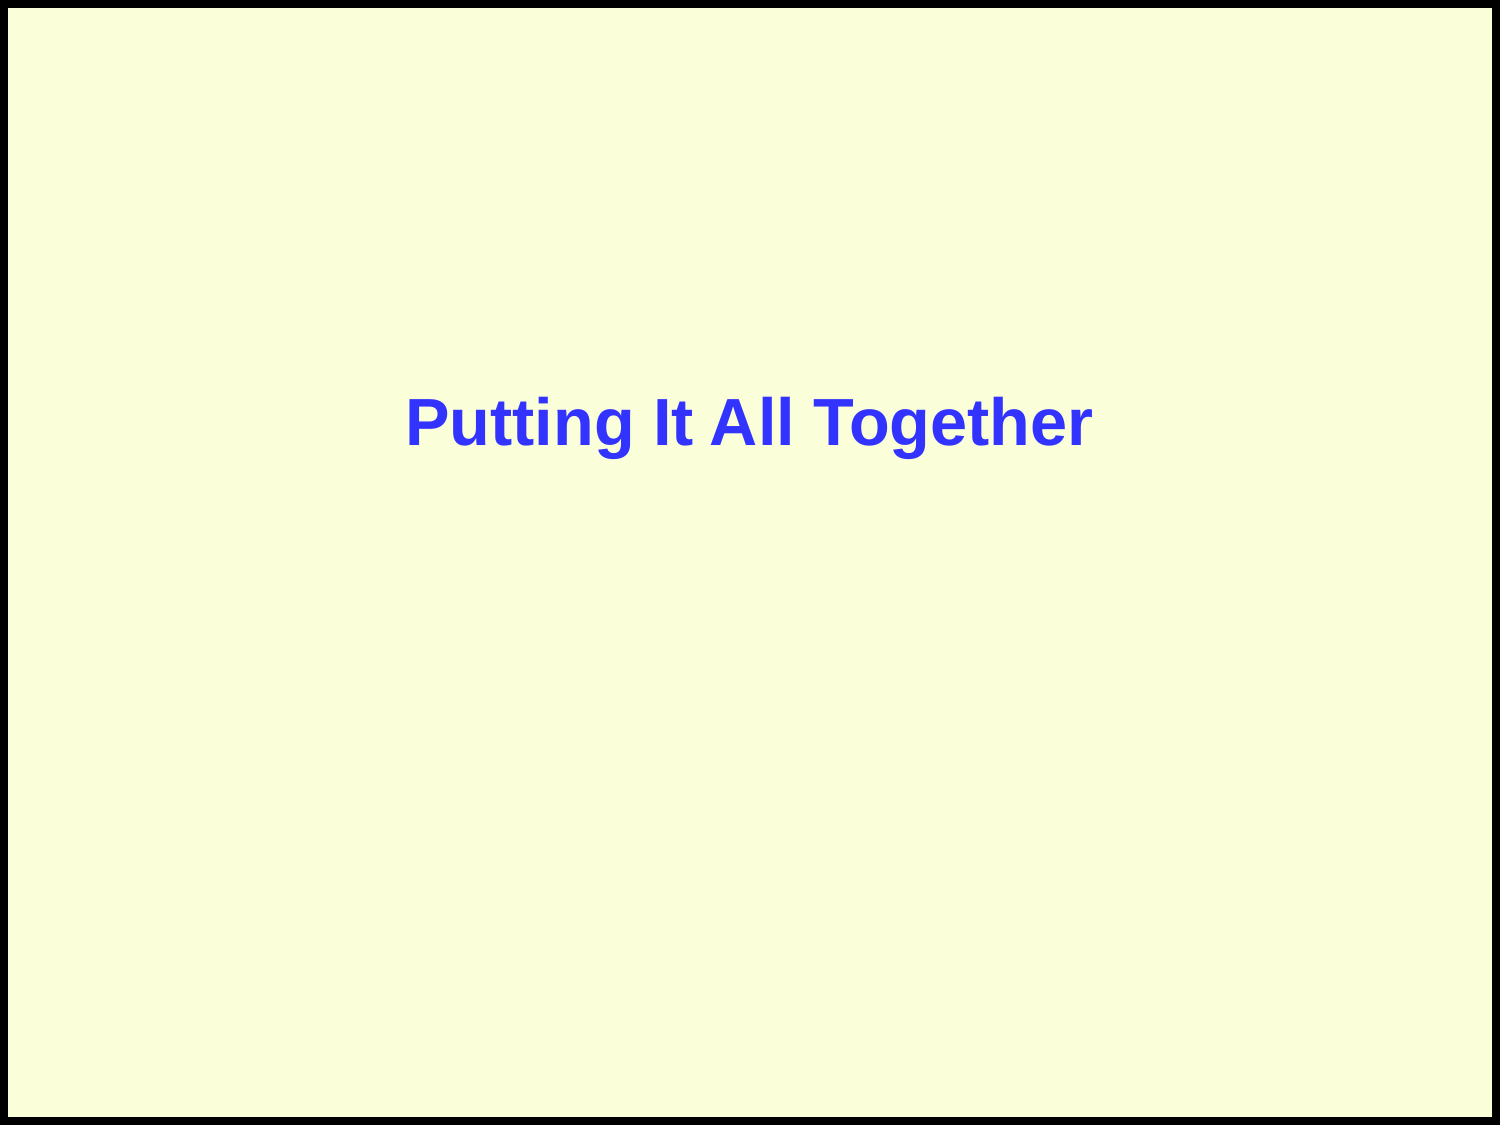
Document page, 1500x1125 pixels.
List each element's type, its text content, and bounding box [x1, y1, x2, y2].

title Putting It All Together [112, 324, 1388, 513]
